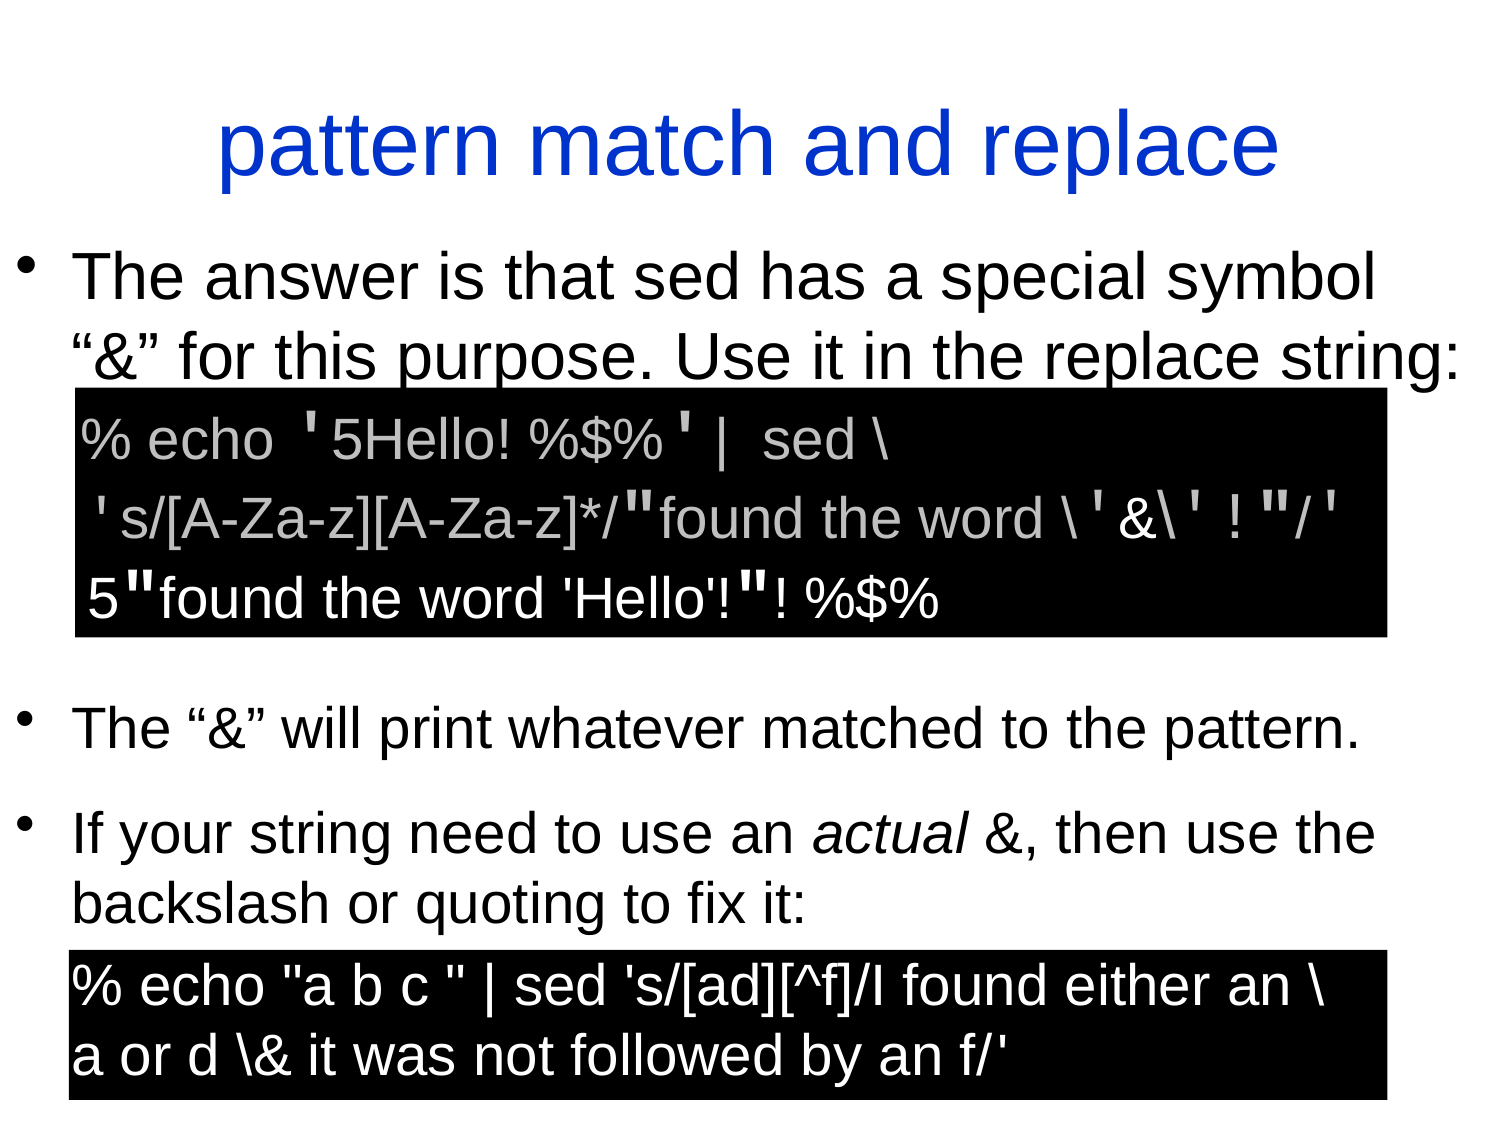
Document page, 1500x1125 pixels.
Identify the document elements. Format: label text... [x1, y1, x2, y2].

list The answer is that sed has a special symbol “&” for this purpose. Use it in the replace string: % echo '5Hello! %$%' | sed \ 's/[A-Za-z][A-Za-z]*/"found the word \'&\'!"/' 5"found the word 'Hello'!"! %$% The “&” will print whatever matched to the pattern. If your string need to use an actual &, then use the backslash or quoting to fix it: % echo "a b c " | sed 's/[ad][^f]/I found either an \ a or d \& it was not followed by an f/ ' [0, 224, 1500, 1125]
title pattern match and replace [74, 44, 1426, 224]
